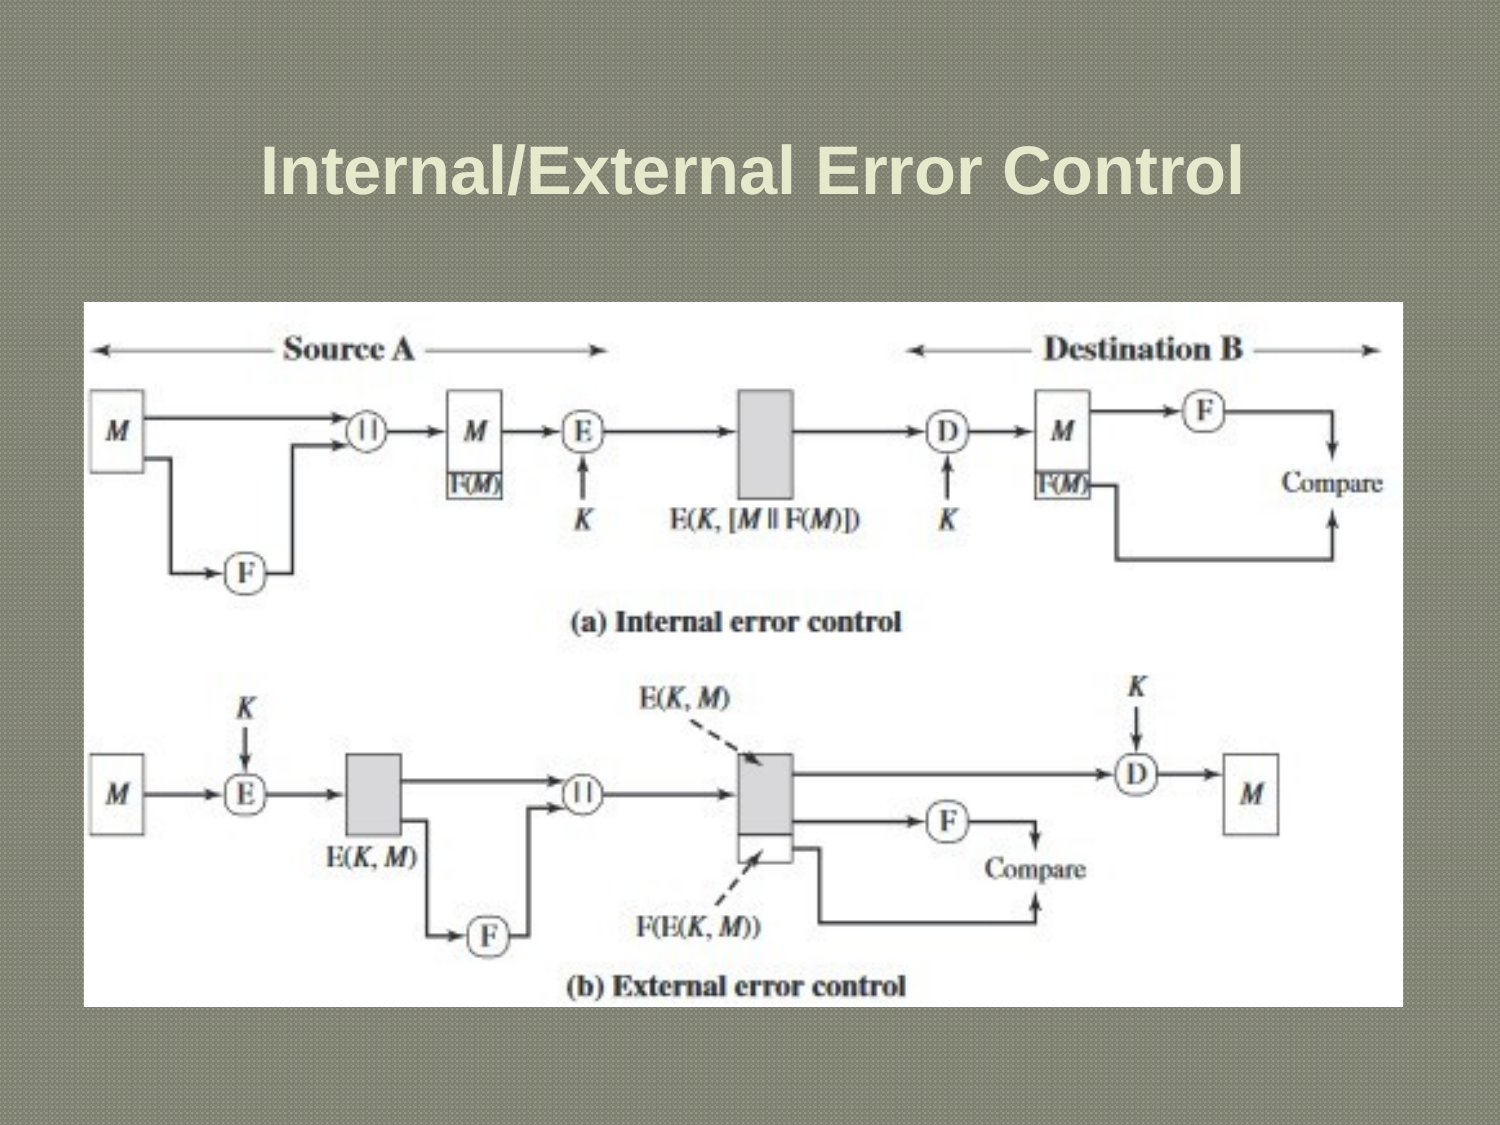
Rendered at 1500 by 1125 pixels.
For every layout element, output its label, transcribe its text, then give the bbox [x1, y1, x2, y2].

title Internal/External Error Control [253, 17, 1246, 208]
text_box [83, 302, 1404, 1007]
